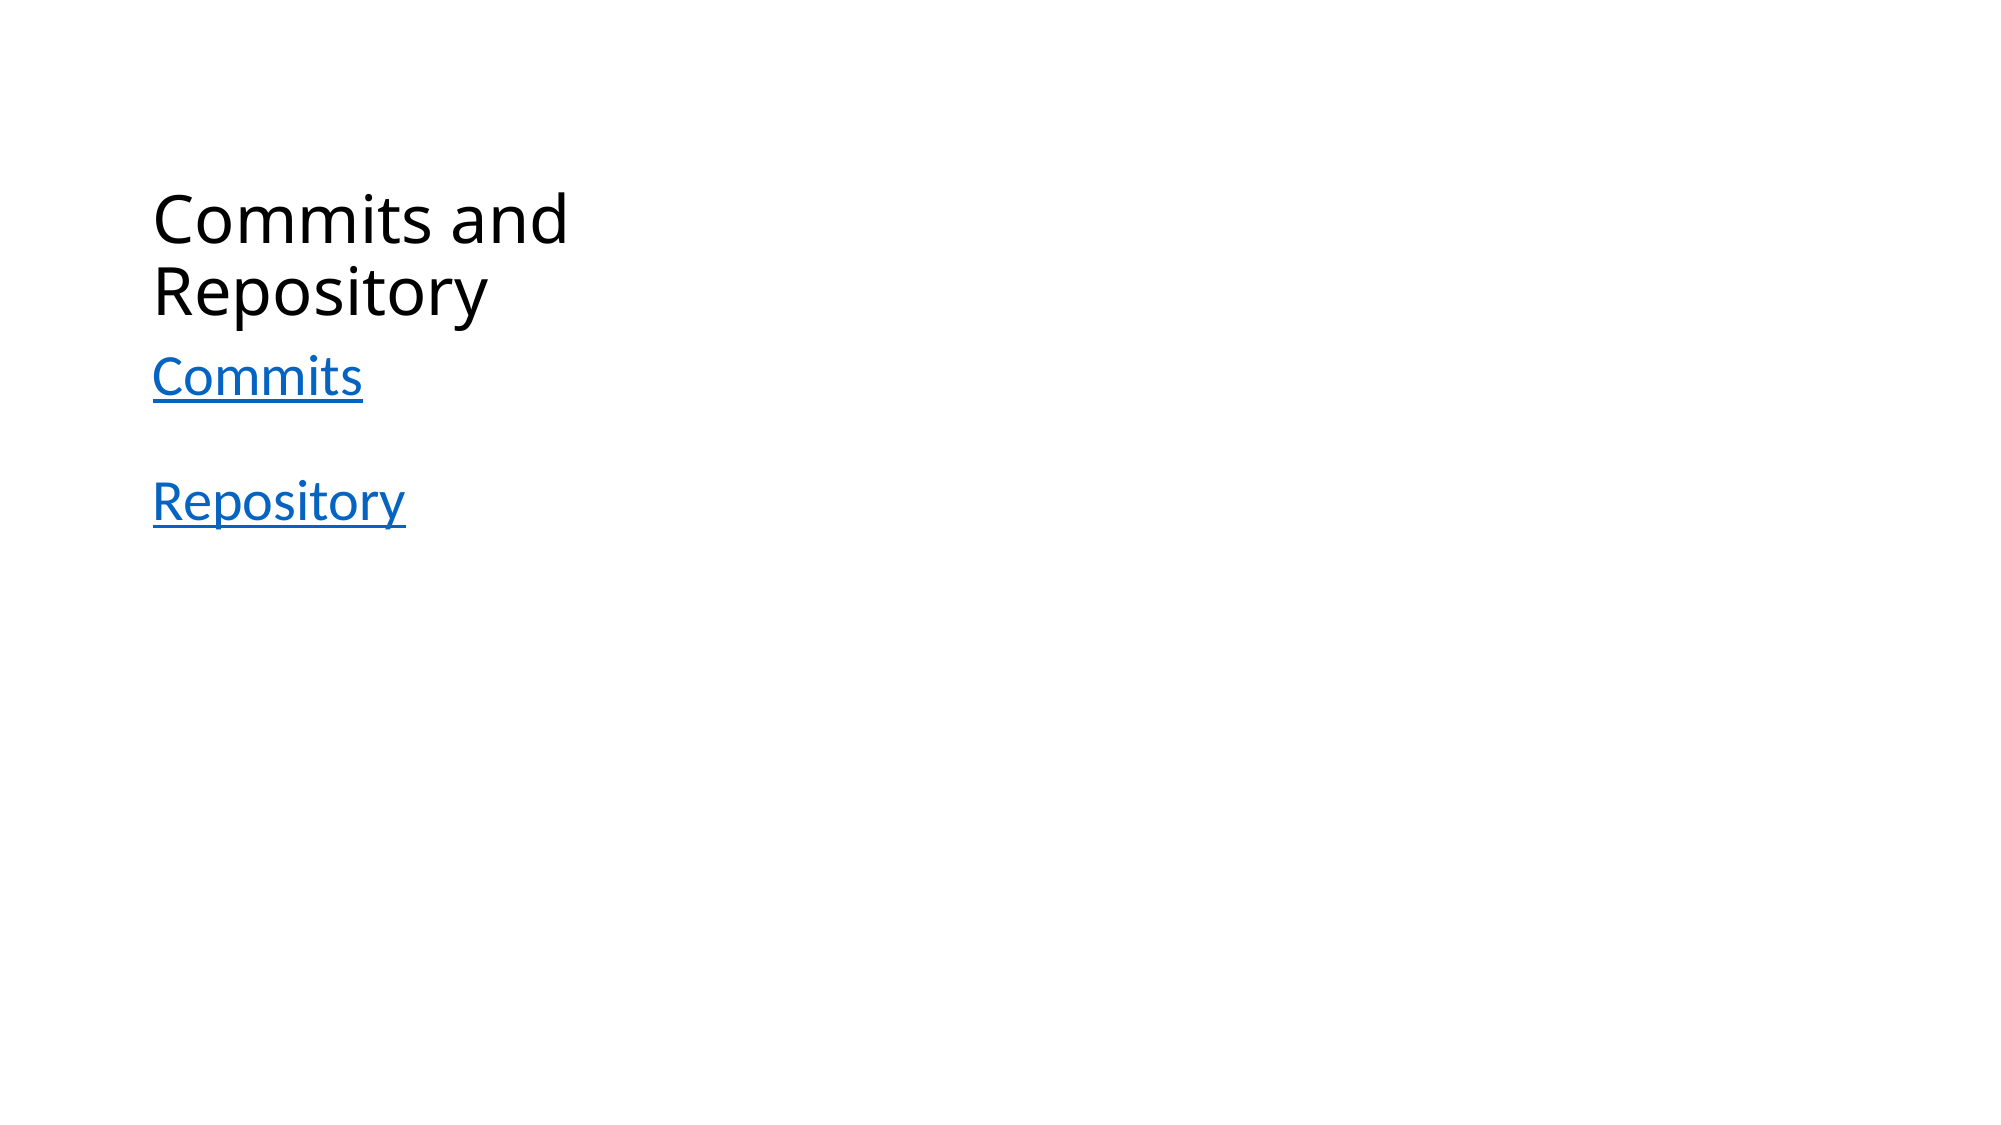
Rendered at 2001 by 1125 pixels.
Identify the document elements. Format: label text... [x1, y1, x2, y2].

list Commits Repository [137, 337, 1719, 1001]
title Commits and Repository [137, 75, 882, 337]
